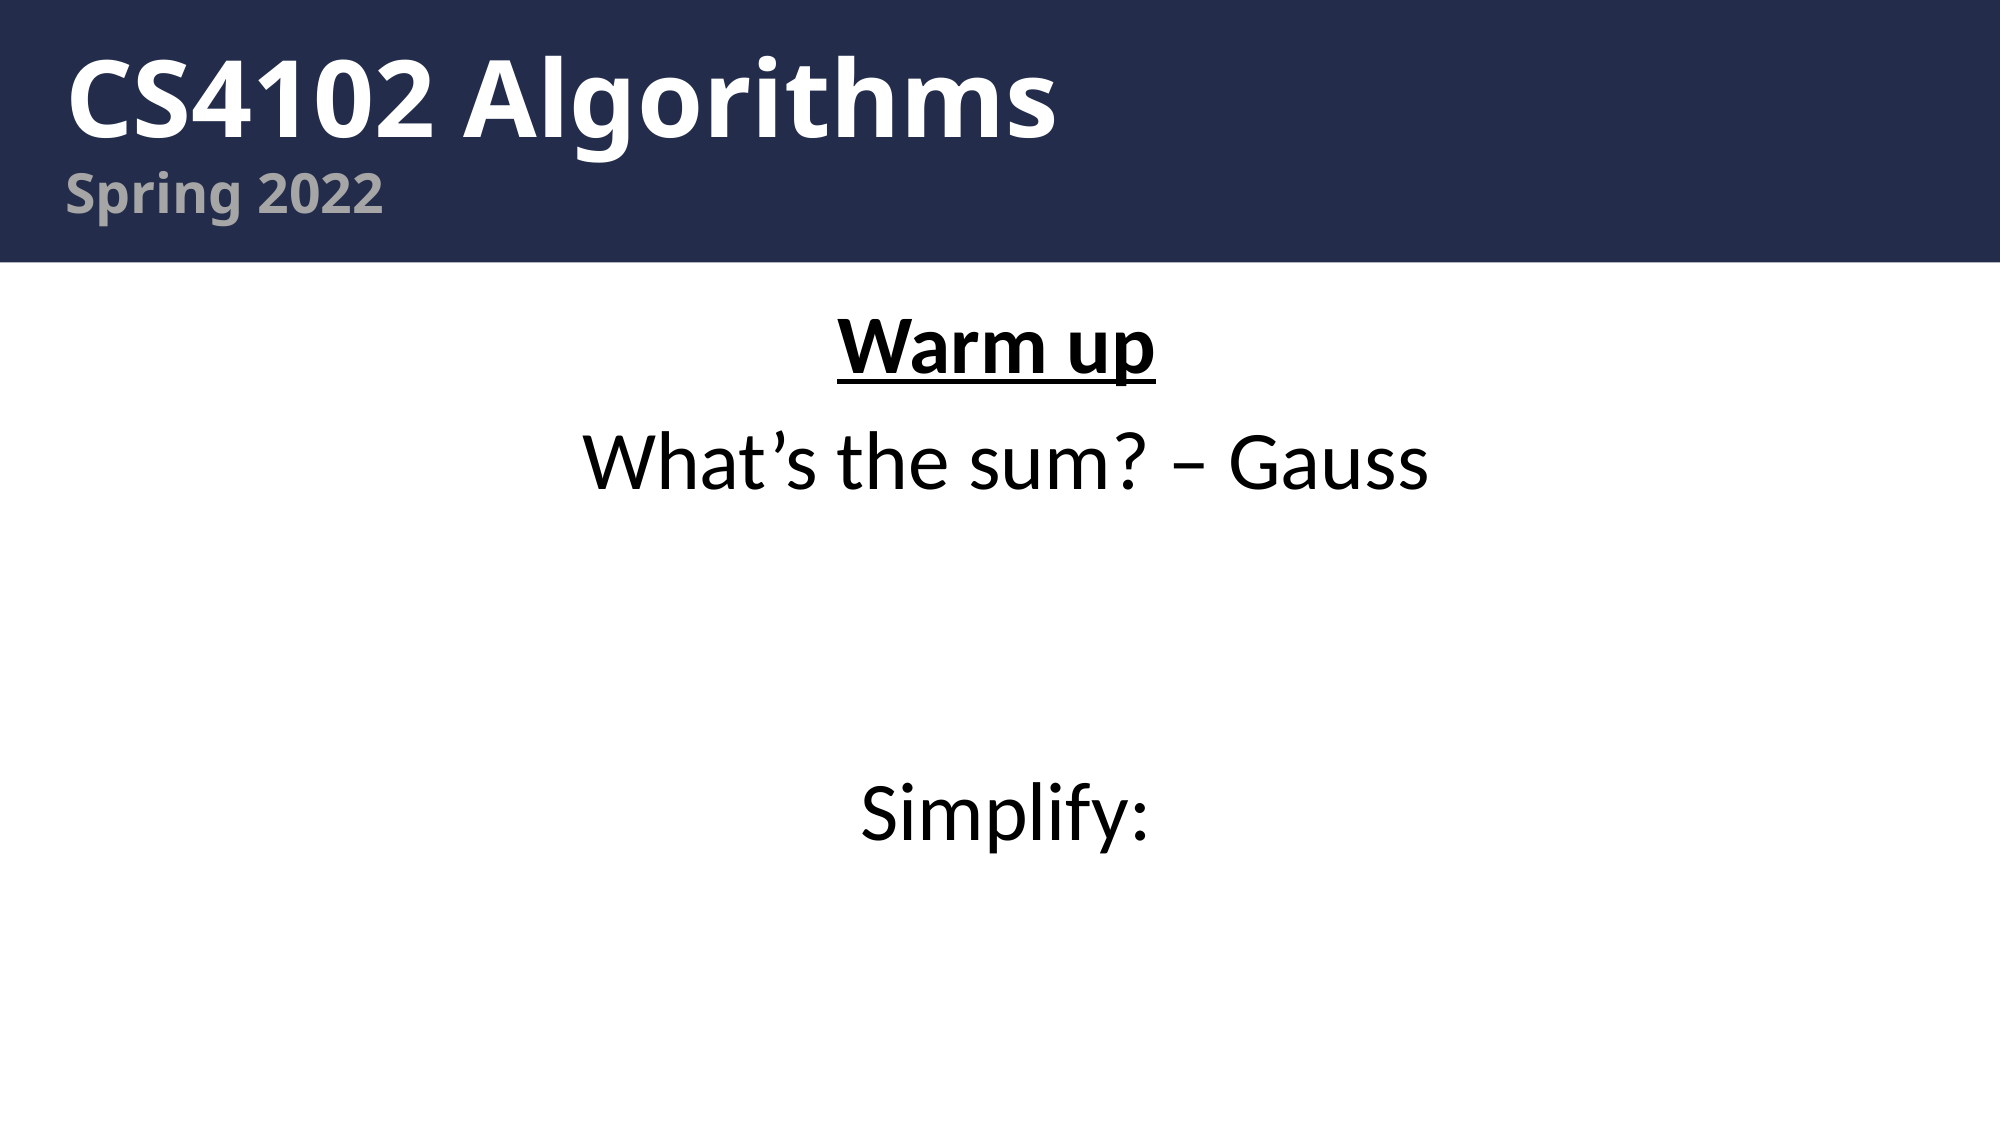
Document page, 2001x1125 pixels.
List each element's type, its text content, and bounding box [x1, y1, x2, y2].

title CS4102 Algorithms Spring 2022 [50, 22, 1963, 233]
